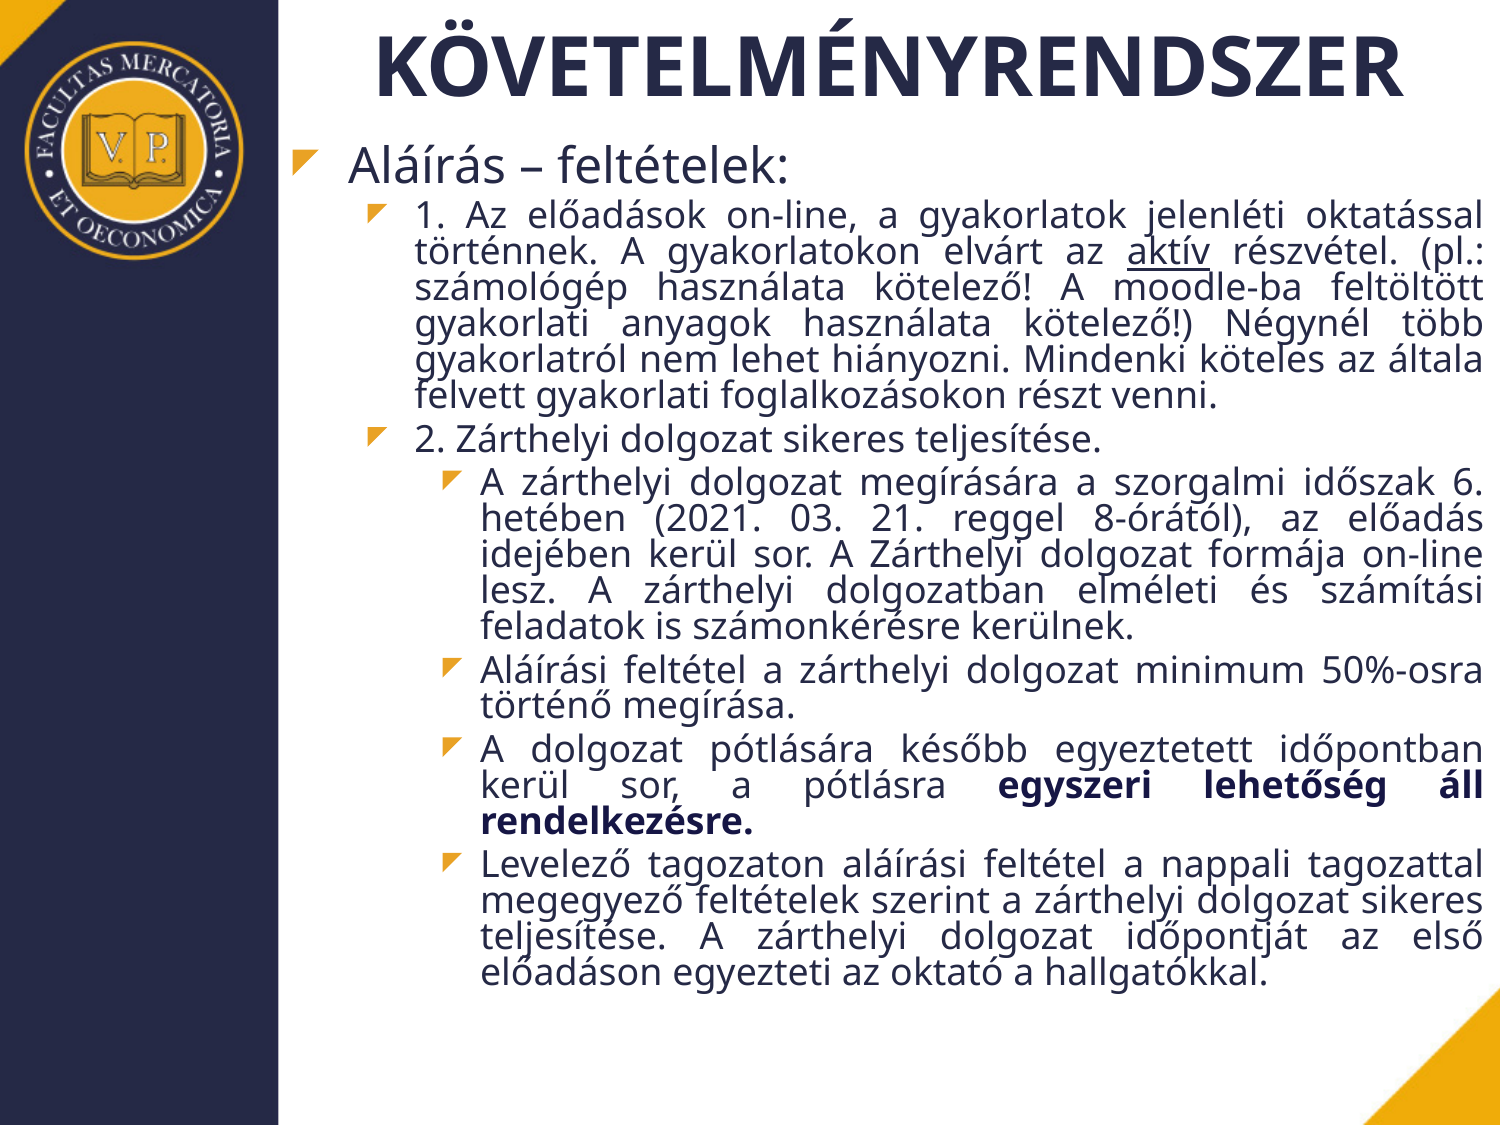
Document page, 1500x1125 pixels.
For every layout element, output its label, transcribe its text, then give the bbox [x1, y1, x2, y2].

title KÖVETELMÉNYRENDSZER [277, 0, 1500, 126]
picture [0, 0, 1500, 1125]
list Aláírás – feltételek: 1. Az előadások on-line, a gyakorlatok jelenléti oktatással történnek. A gyakorlatokon elvárt az aktív részvétel. (pl.: számológép használata kötelező! A moodle-ba feltöltött gyakorlati anyagok használata kötelező!) Négynél több gyakorlatról nem lehet hiányozni. Mindenki köteles az általa felvett gyakorlati foglalkozásokon részt venni. 2. Zárthelyi dolgozat sikeres teljesítése. A zárthelyi dolgozat megírására a szorgalmi időszak 6. hetében (2021. 03. 21. reggel 8-órától), az előadás idejében kerül sor. A Zárthelyi dolgozat formája on-line lesz. A zárthelyi dolgozatban elméleti és számítási feladatok is számonkérésre kerülnek. Aláírási feltétel a zárthelyi dolgozat minimum 50%-osra történő megírása. A dolgozat pótlására később egyeztetett időpontban kerül sor, a pótlásra egyszeri lehetőség áll rendelkezésre. Levelező tagozaton aláírási feltétel a nappali tagozattal megegyező feltételek szerint a zárthelyi dolgozat sikeres teljesítése. A zárthelyi dolgozat időpontját az első előadáson egyezteti az oktató a hallgatókkal. [277, 137, 1500, 1125]
